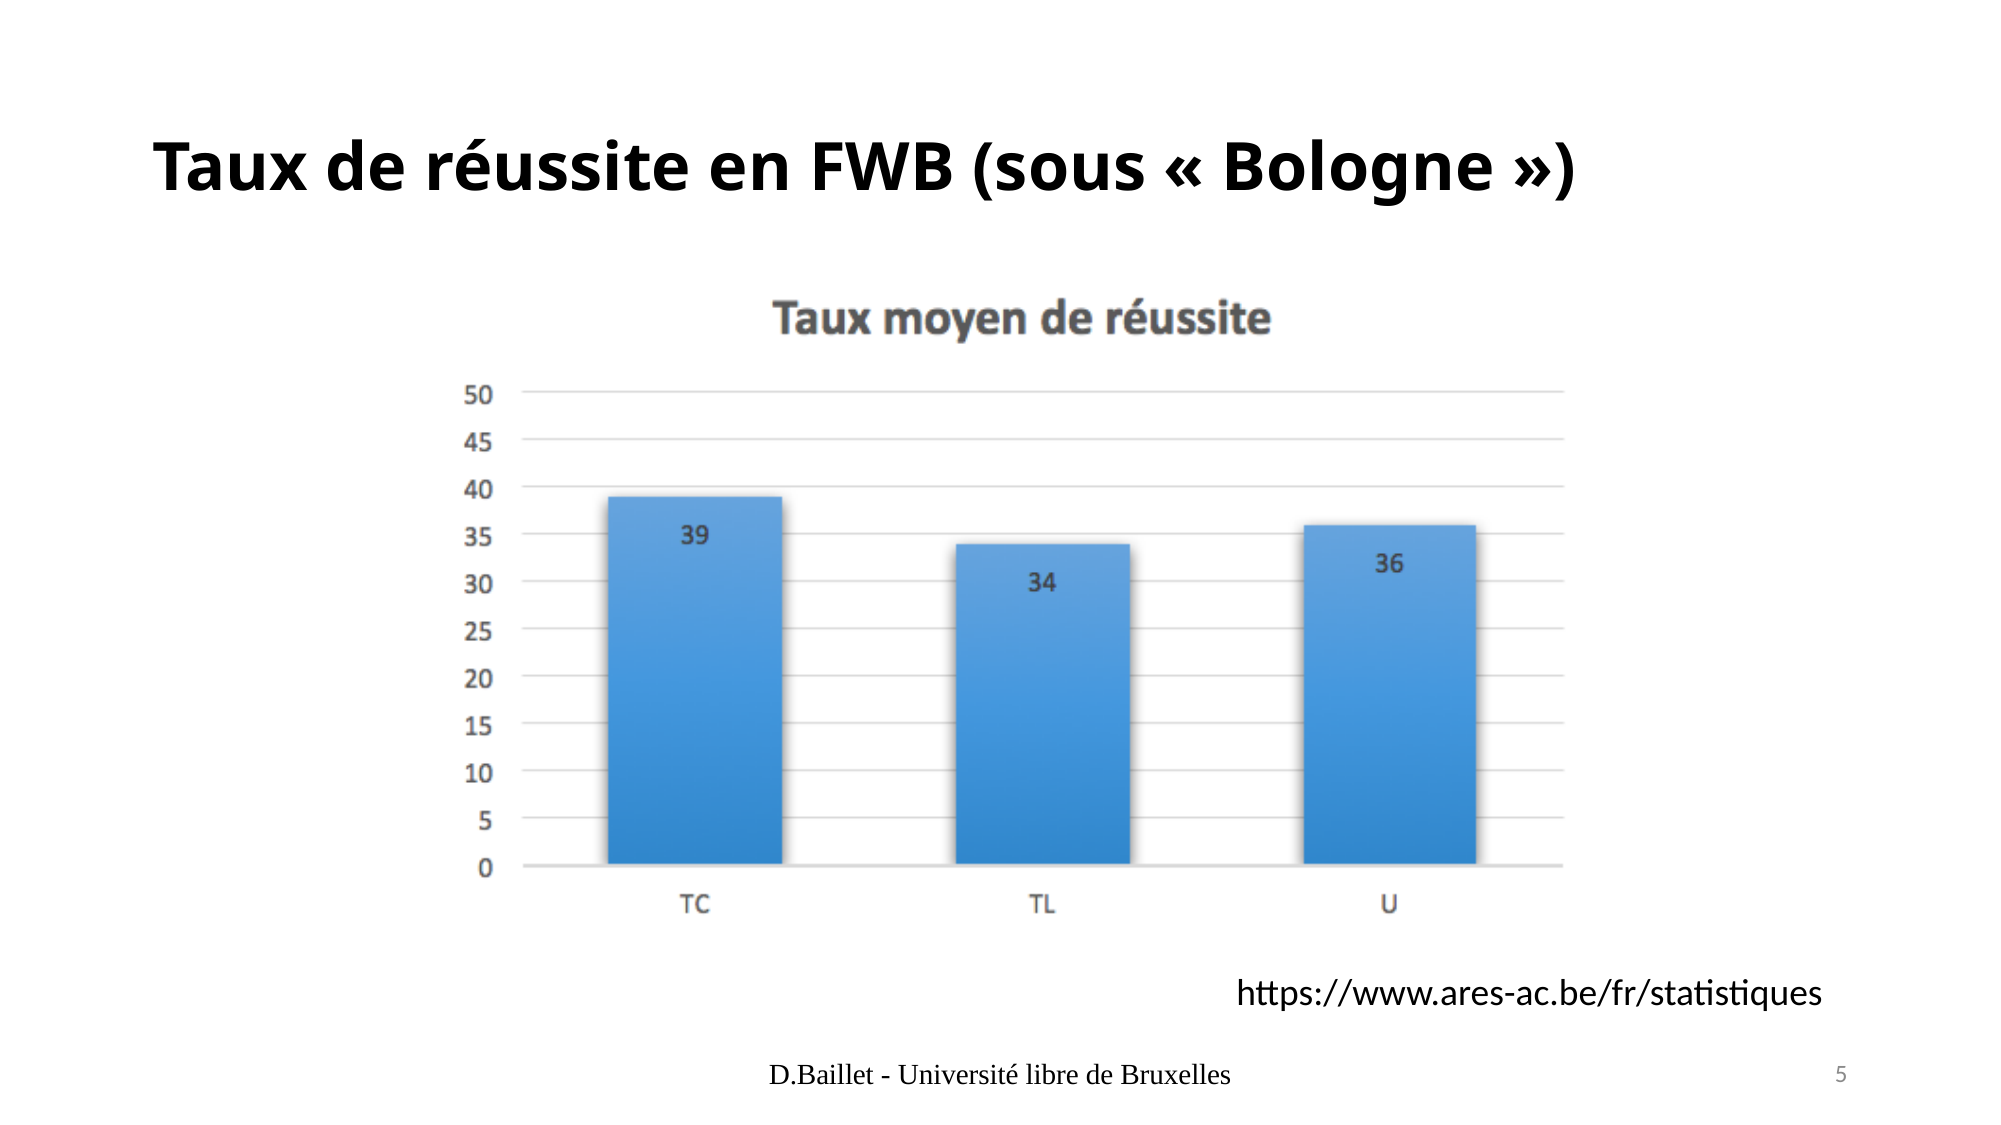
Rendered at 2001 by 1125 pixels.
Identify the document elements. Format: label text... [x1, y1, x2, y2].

text_box https://www.ares-ac.be/fr/statistiques [1221, 960, 1839, 1021]
title Taux de réussite en FWB (sous « Bologne ») [137, 59, 1863, 278]
slide_number 5 [1412, 1042, 1863, 1103]
picture [446, 255, 1605, 940]
footer D.Baillet - Université libre de Bruxelles [662, 1042, 1338, 1103]
